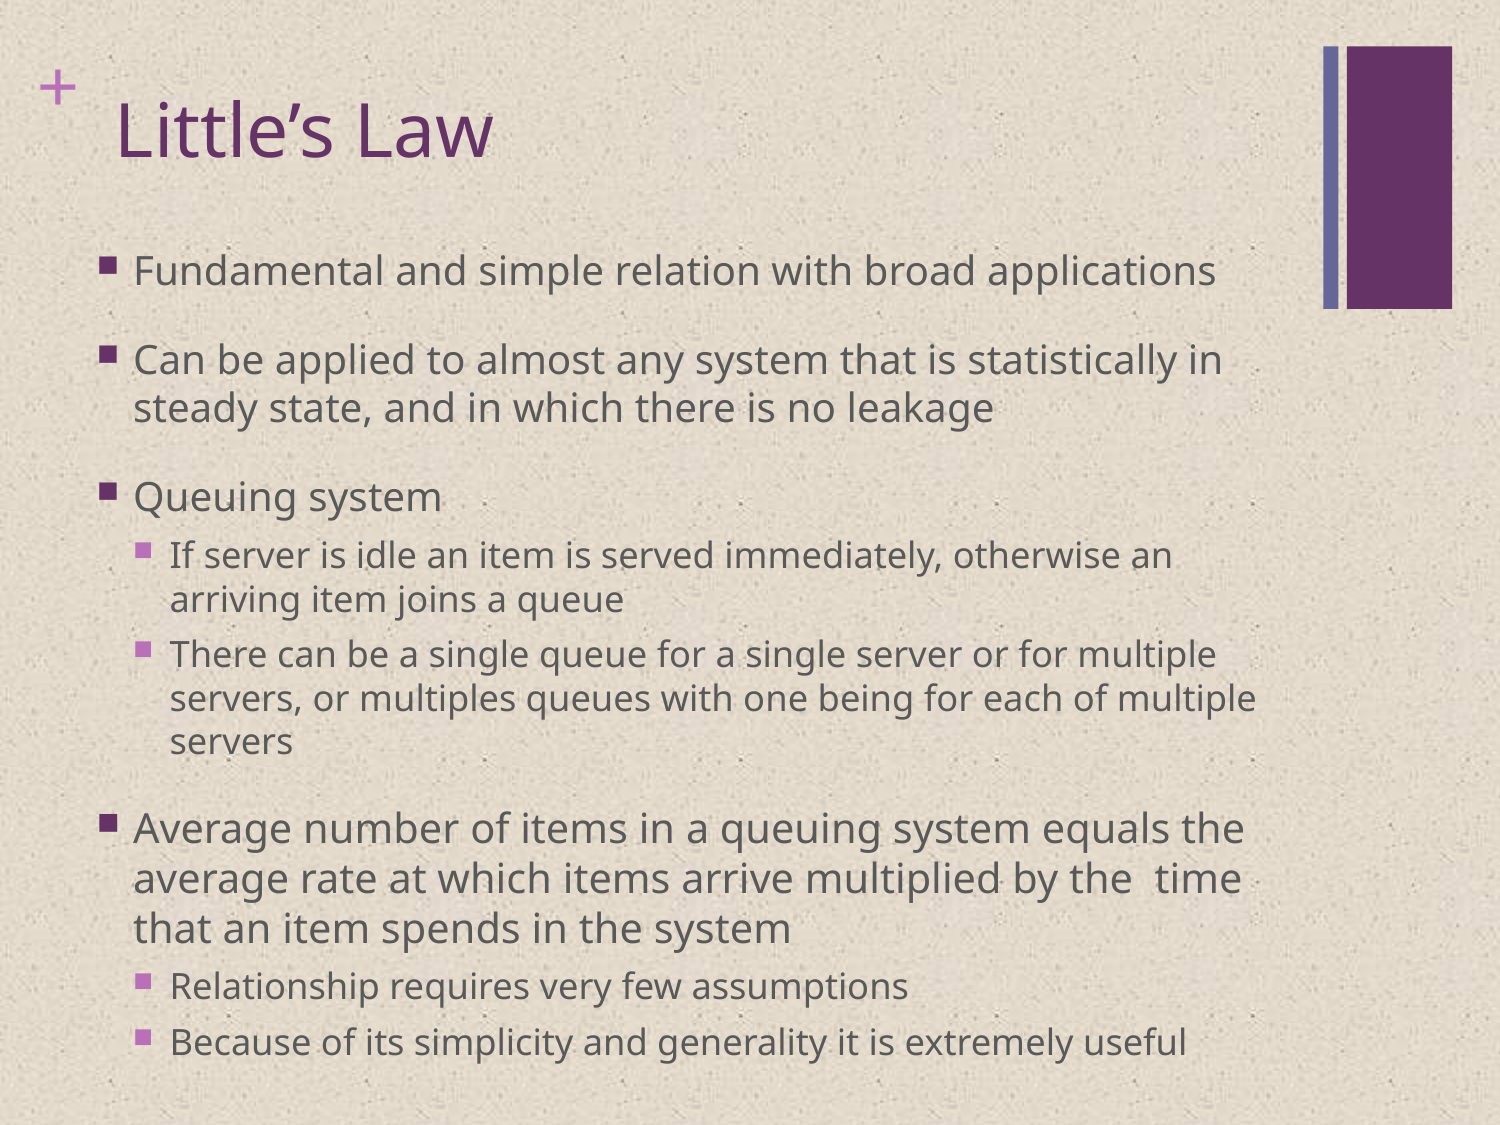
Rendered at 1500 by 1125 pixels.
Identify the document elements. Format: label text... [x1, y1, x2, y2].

picture [0, 0, 1500, 1125]
list Fundamental and simple relation with broad applications Can be applied to almost any system that is statistically in steady state, and in which there is no leakage Queuing system If server is idle an item is served immediately, otherwise an arriving item joins a queue There can be a single queue for a single server or for multiple servers, or multiples queues with one being for each of multiple servers Average number of items in a queuing system equals the average rate at which items arrive multiplied by the time that an item spends in the system Relationship requires very few assumptions Because of its simplicity and generality it is extremely useful [81, 237, 1322, 1075]
title Little’s Law [99, 75, 1340, 259]
